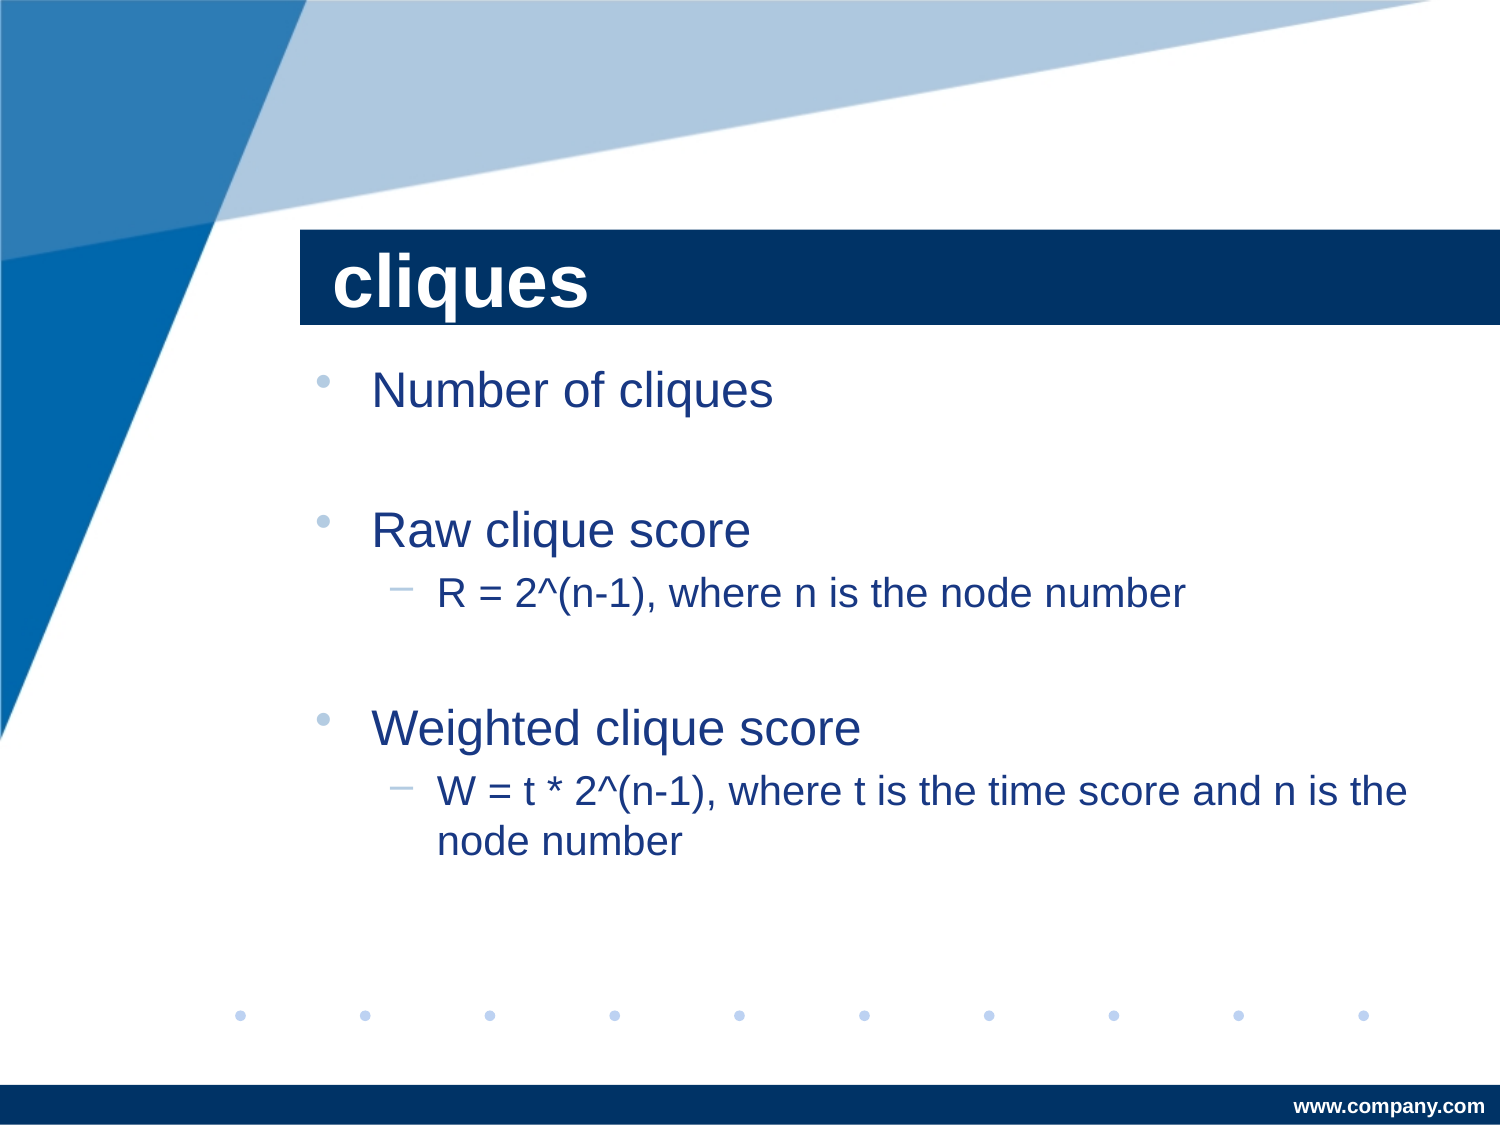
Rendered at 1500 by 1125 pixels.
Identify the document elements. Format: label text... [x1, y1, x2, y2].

list Number of cliques Raw clique score R = 2^(n-1), where n is the node number Weighted clique score W = t * 2^(n-1), where t is the time score and n is the node number [299, 349, 1476, 1013]
picture [0, 0, 1500, 842]
title cliques [299, 229, 1500, 326]
